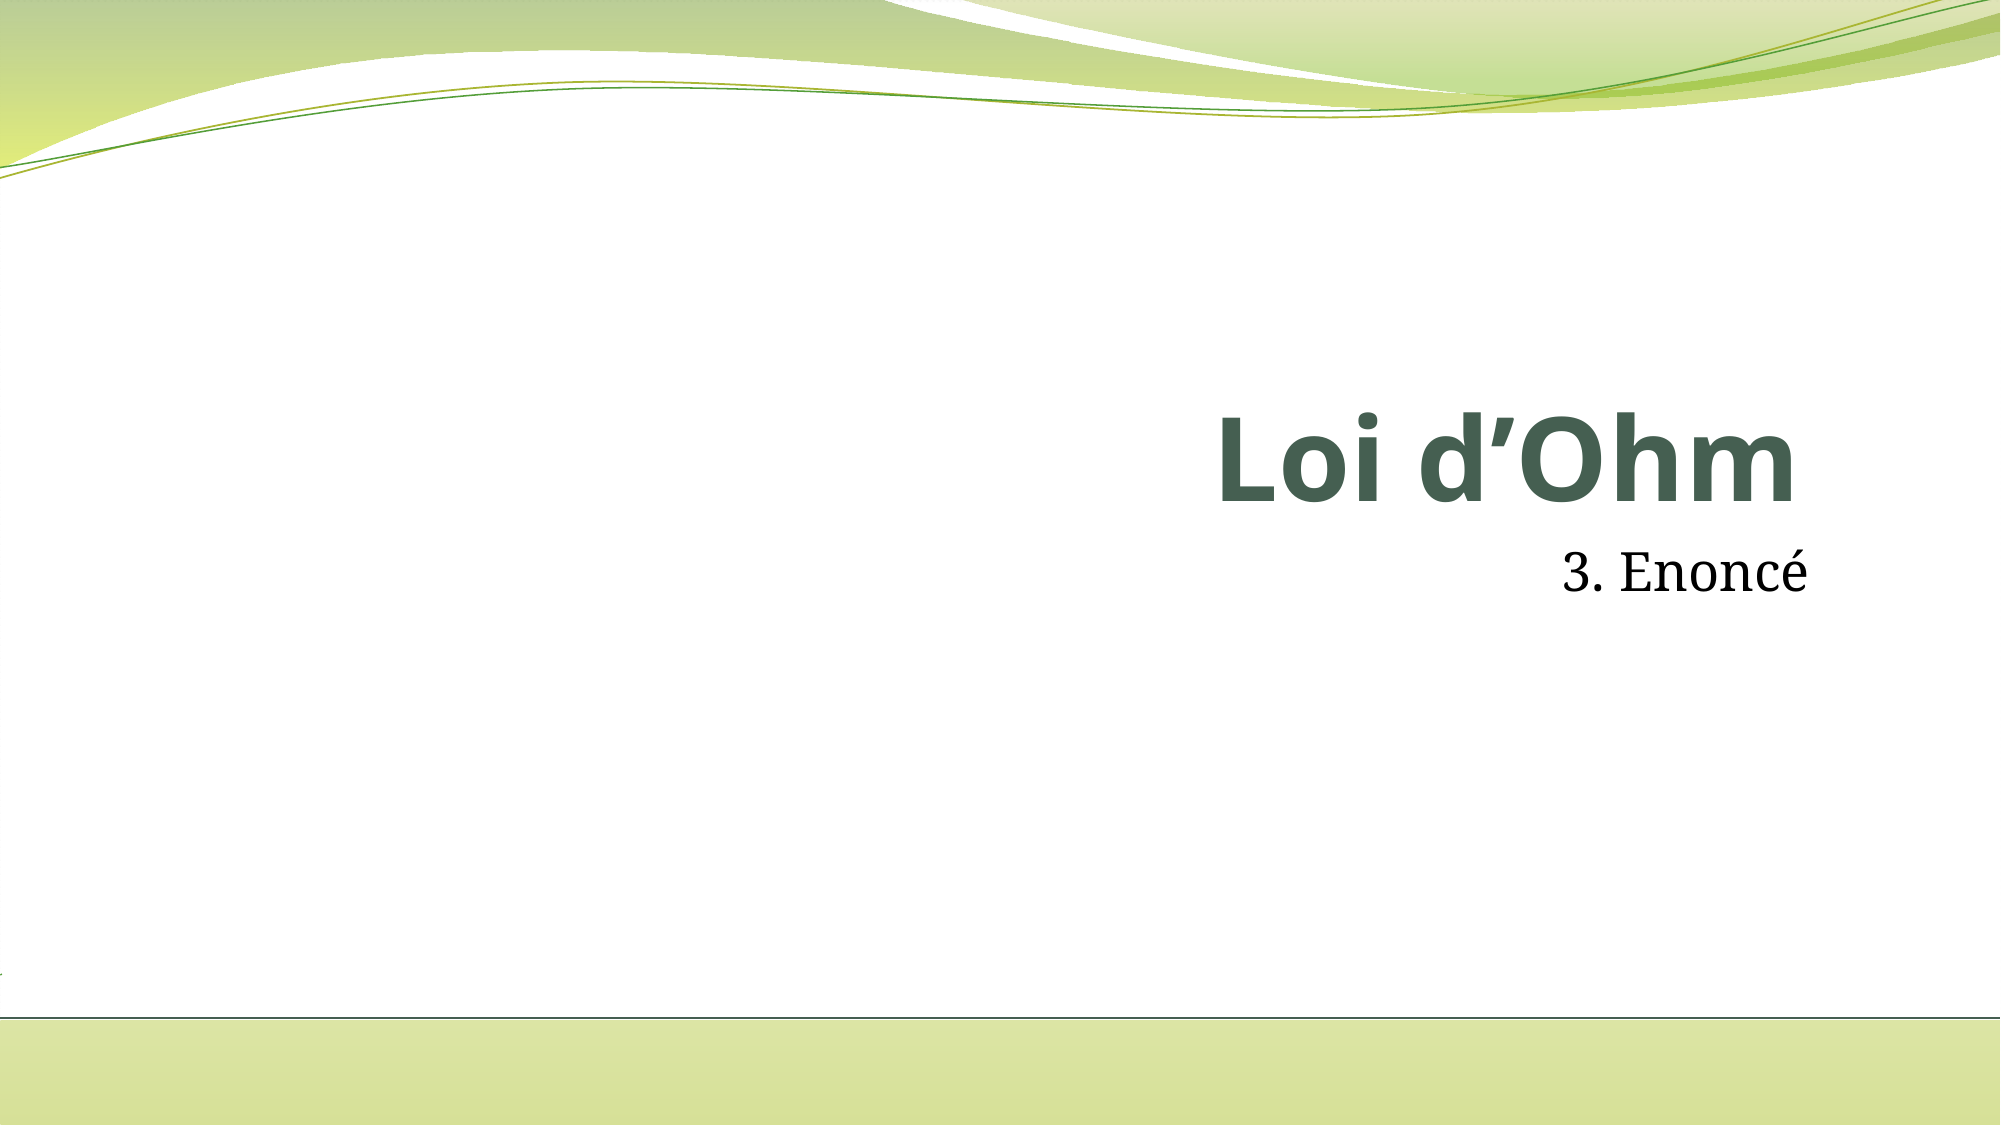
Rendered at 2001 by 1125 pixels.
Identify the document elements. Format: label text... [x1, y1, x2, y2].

subtitle 3. Enoncé [116, 529, 1835, 818]
title Loi d’Ohm [116, 224, 1834, 525]
